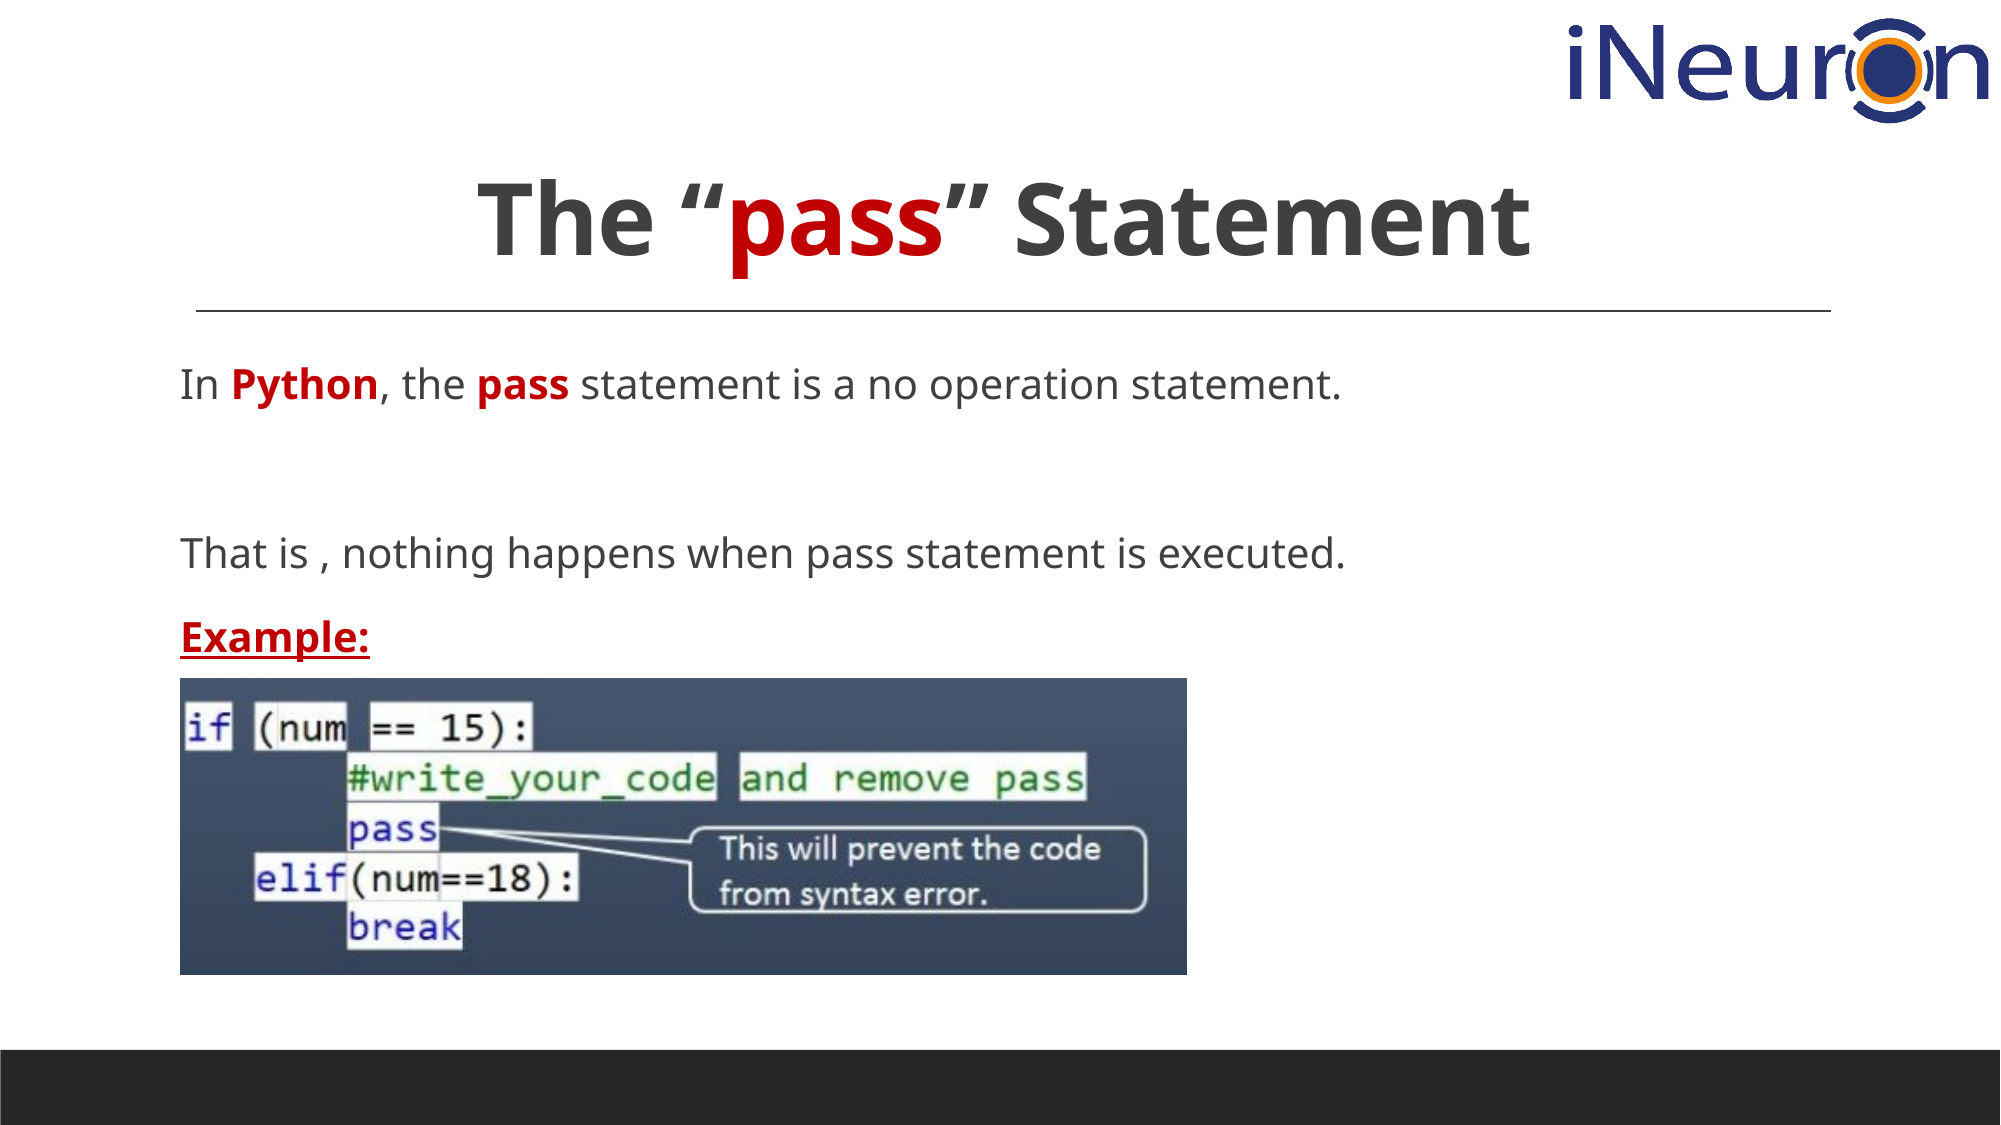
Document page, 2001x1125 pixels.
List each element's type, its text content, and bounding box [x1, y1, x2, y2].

title The “pass” Statement [180, 47, 1830, 285]
list In Python, the pass statement is a no operation statement. That is , nothing happens when pass statement is executed. Example: [180, 345, 1830, 963]
picture [1560, 7, 1997, 127]
picture [179, 677, 1188, 976]
